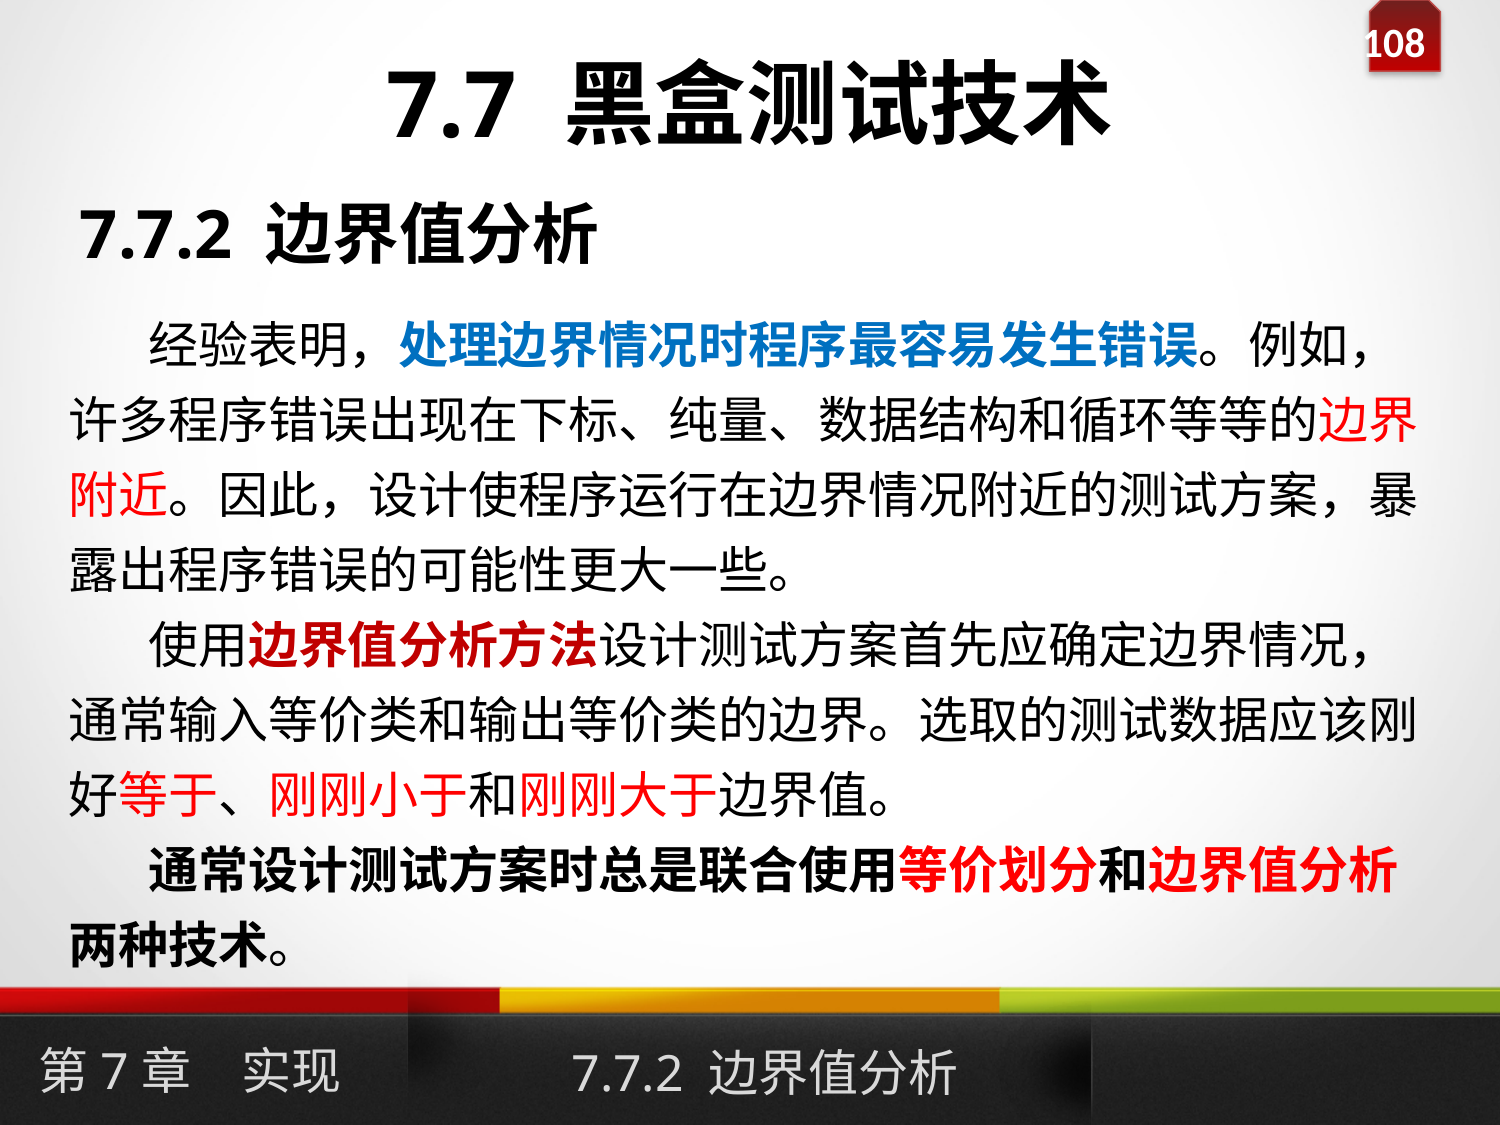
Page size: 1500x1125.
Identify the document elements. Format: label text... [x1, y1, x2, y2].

picture [0, 0, 1500, 1125]
text_box 第7章 实现 [0, 1032, 380, 1108]
title 7.7 黑盒测试技术 [74, 6, 1426, 195]
list 7.7.2 边界值分析 [64, 184, 1416, 284]
text_box 7.7.2 边界值分析 [458, 1032, 1073, 1111]
text_box 经验表明，处理边界情况时程序最容易发生错误。例如，许多程序错误出现在下标、纯量、数据结构和循环等等的边界附近。因此，设计使程序运行在边界情况附近的测试方案，暴露出程序错误的可能性更大一些。 使用边界值分析方法设计测试方案首先应确定边界情况，通常输入等价类和输出等价类的边界。选取的测试数据应该刚好等于、刚刚小于和刚刚大于边界值。 通常设计测试方案时总是联合使用等价划分和边界值分析两种技术。 [53, 290, 1447, 981]
